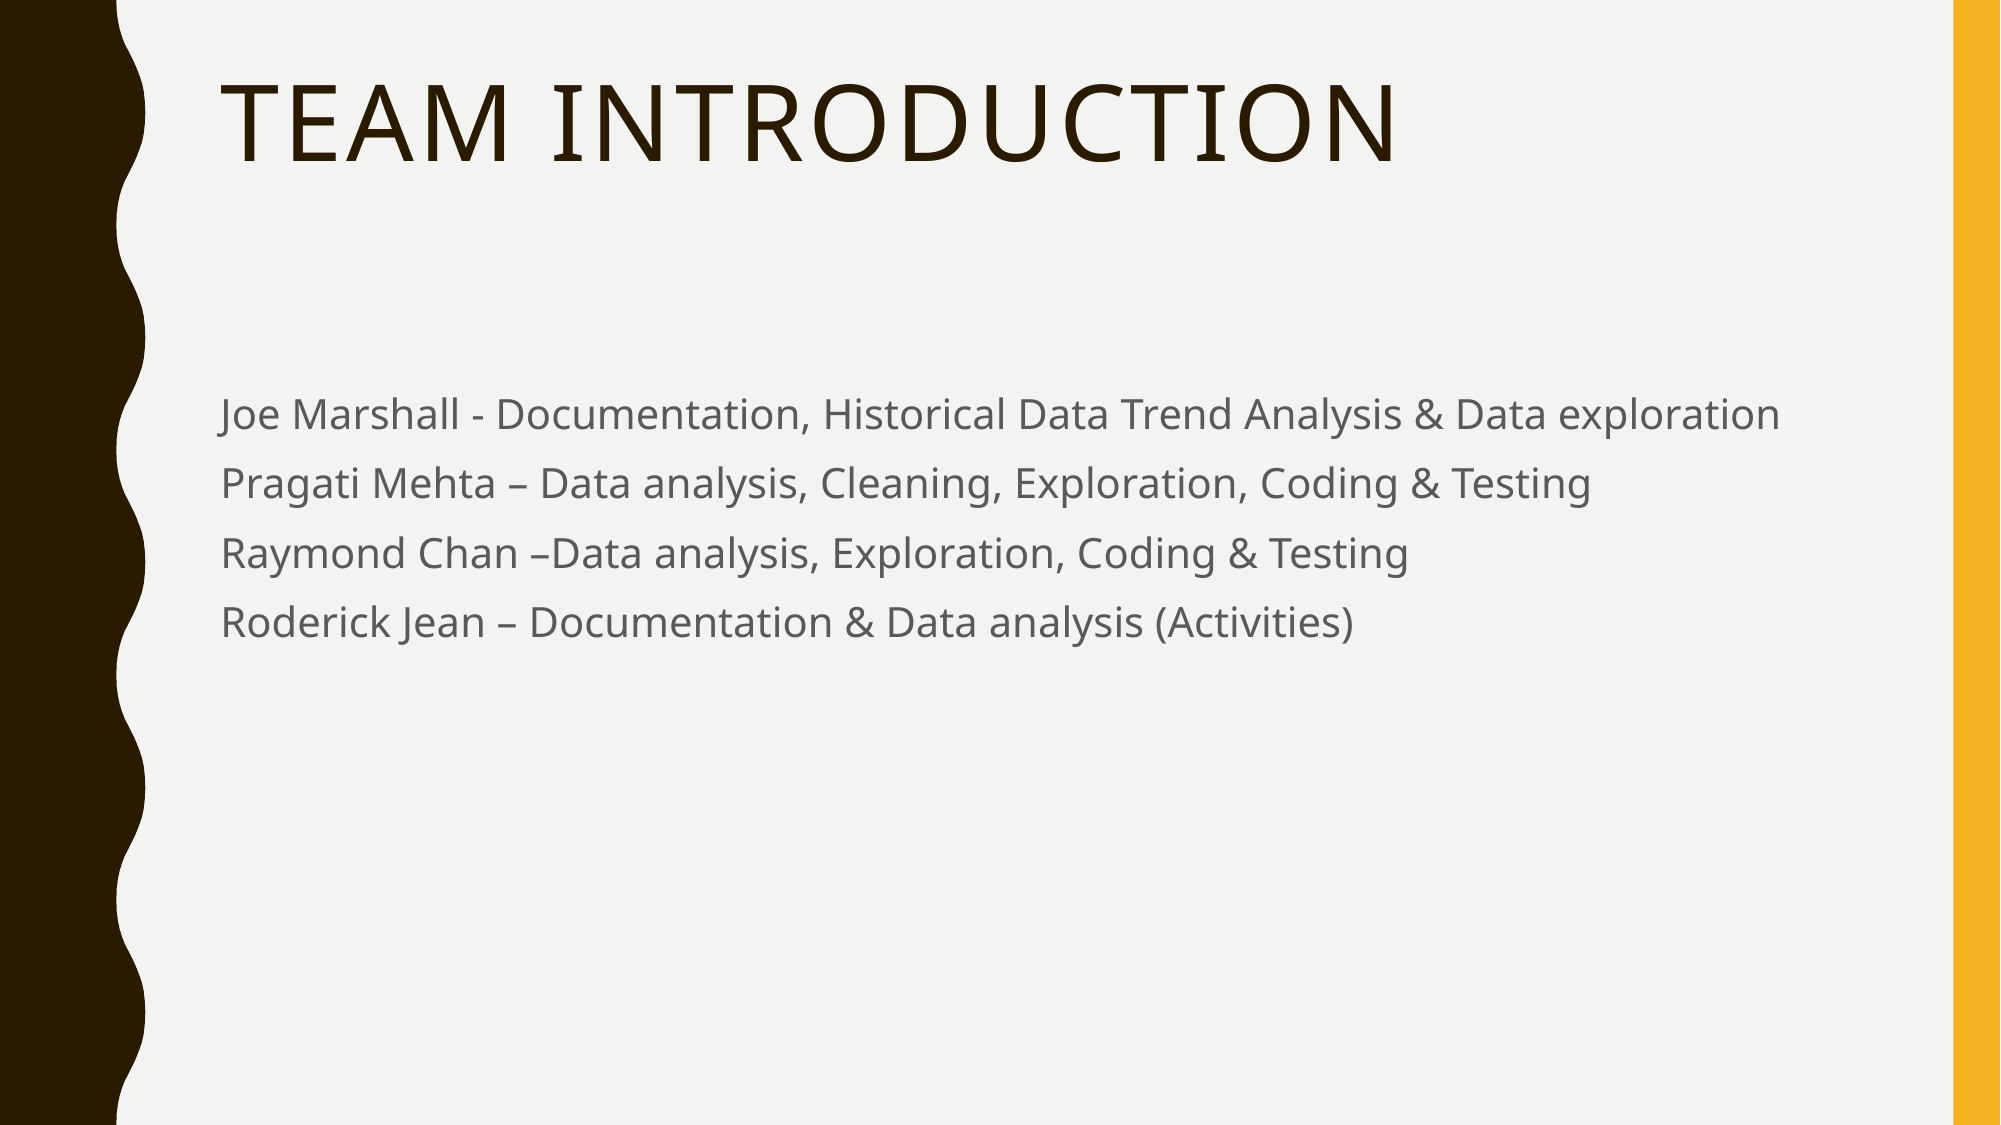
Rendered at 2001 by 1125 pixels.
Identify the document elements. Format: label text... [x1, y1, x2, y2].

title Team InTRODUCTION [205, 62, 1875, 308]
list Joe Marshall - Documentation, Historical Data Trend Analysis & Data exploration Pragati Mehta – Data analysis, Cleaning, Exploration, Coding & Testing Raymond Chan –Data analysis, Exploration, Coding & Testing Roderick Jean – Documentation & Data analysis (Activities) [205, 375, 1875, 965]
